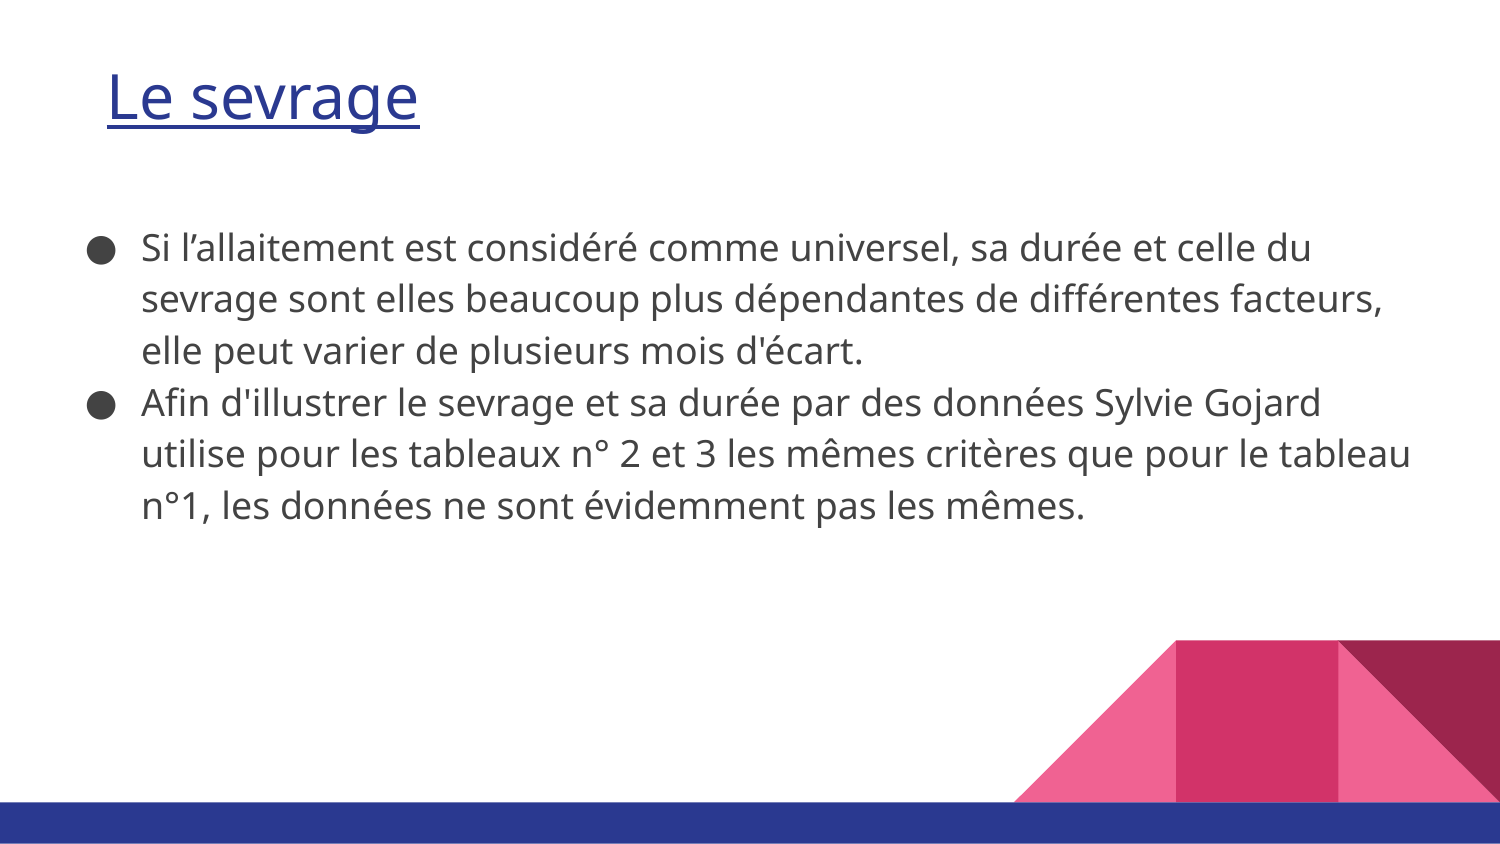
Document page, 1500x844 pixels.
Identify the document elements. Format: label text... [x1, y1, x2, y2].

list Si l’allaitement est considéré comme universel, sa durée et celle du sevrage sont elles beaucoup plus dépendantes de différentes facteurs, elle peut varier de plusieurs mois d'écart. Afin d'illustrer le sevrage et sa durée par des données Sylvie Gojard utilise pour les tableaux n° 2 et 3 les mêmes critères que pour le tableau n°1, les données ne sont évidemment pas les mêmes. [51, 201, 1449, 750]
title Le sevrage [91, 42, 1500, 155]
